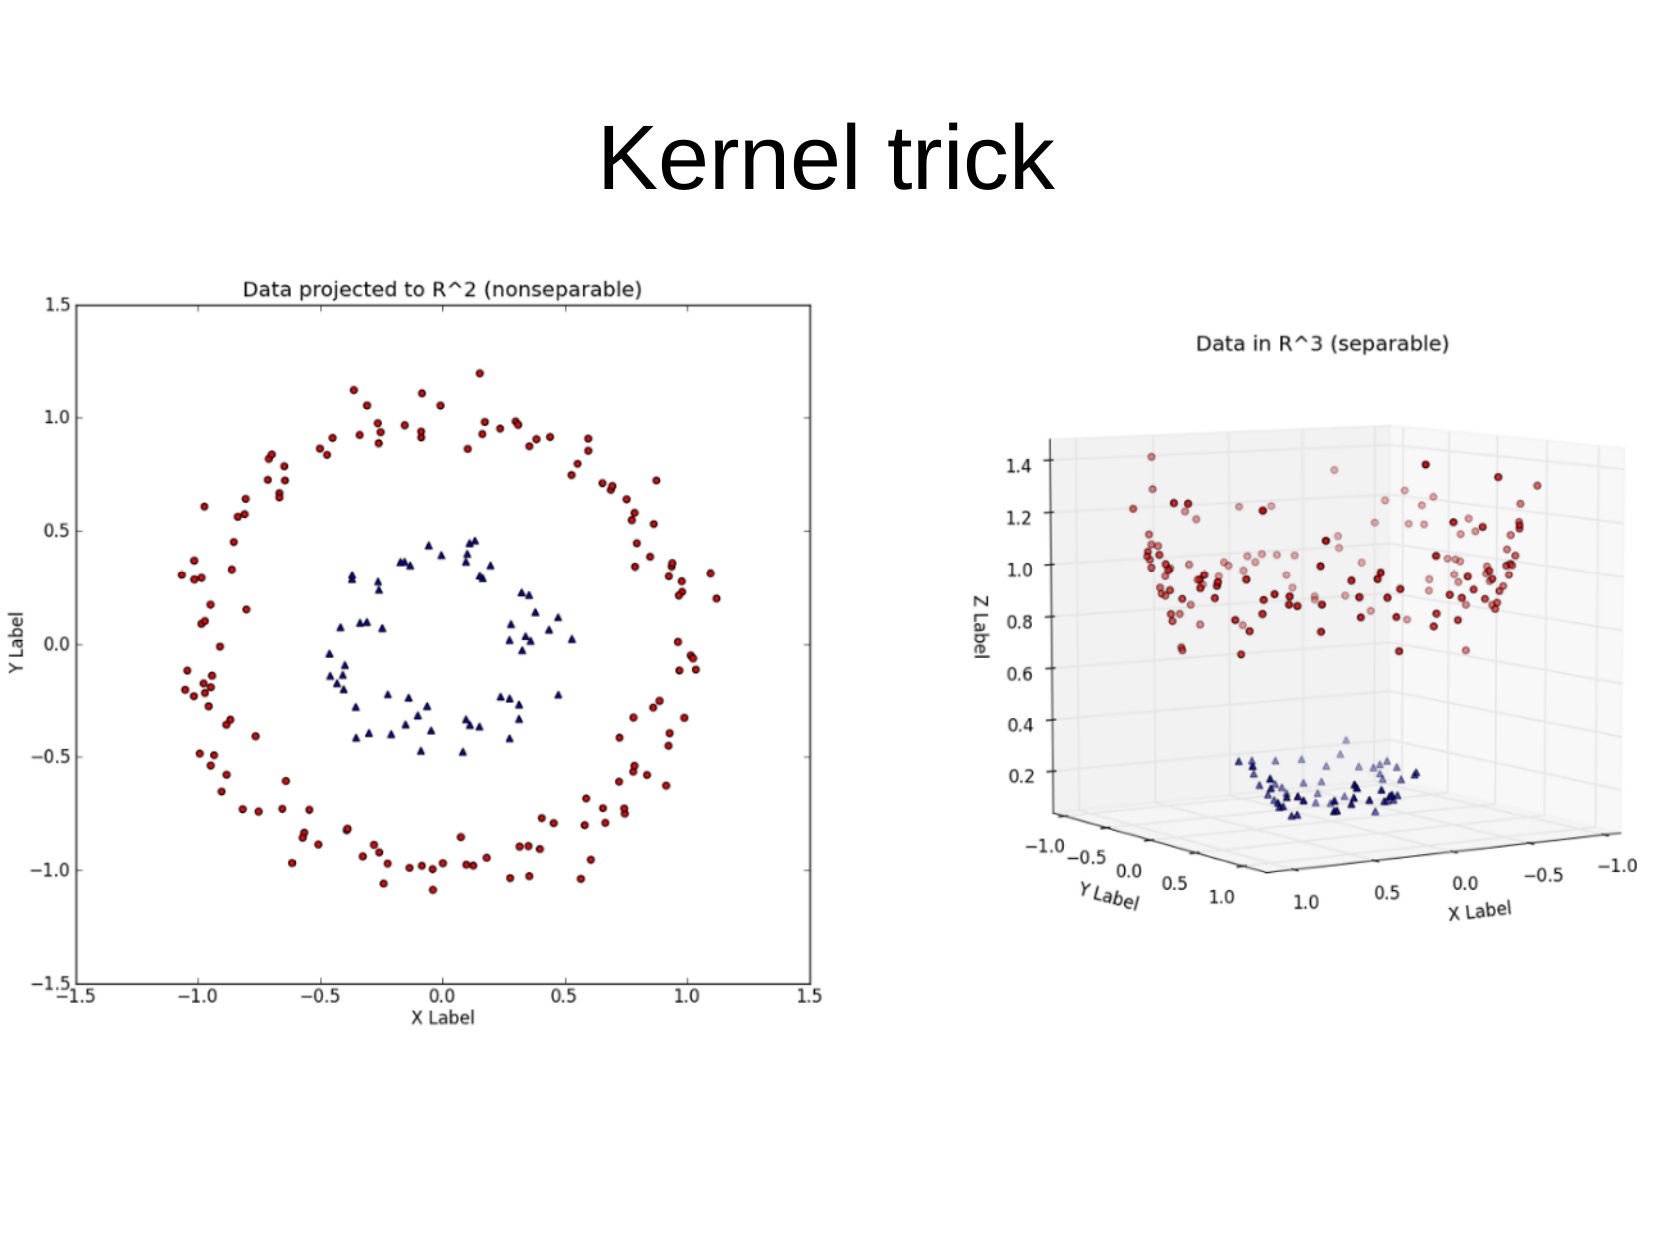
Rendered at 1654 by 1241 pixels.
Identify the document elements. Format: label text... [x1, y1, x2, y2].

picture [0, 272, 1651, 1036]
text_box Kernel trick [82, 49, 1571, 257]
